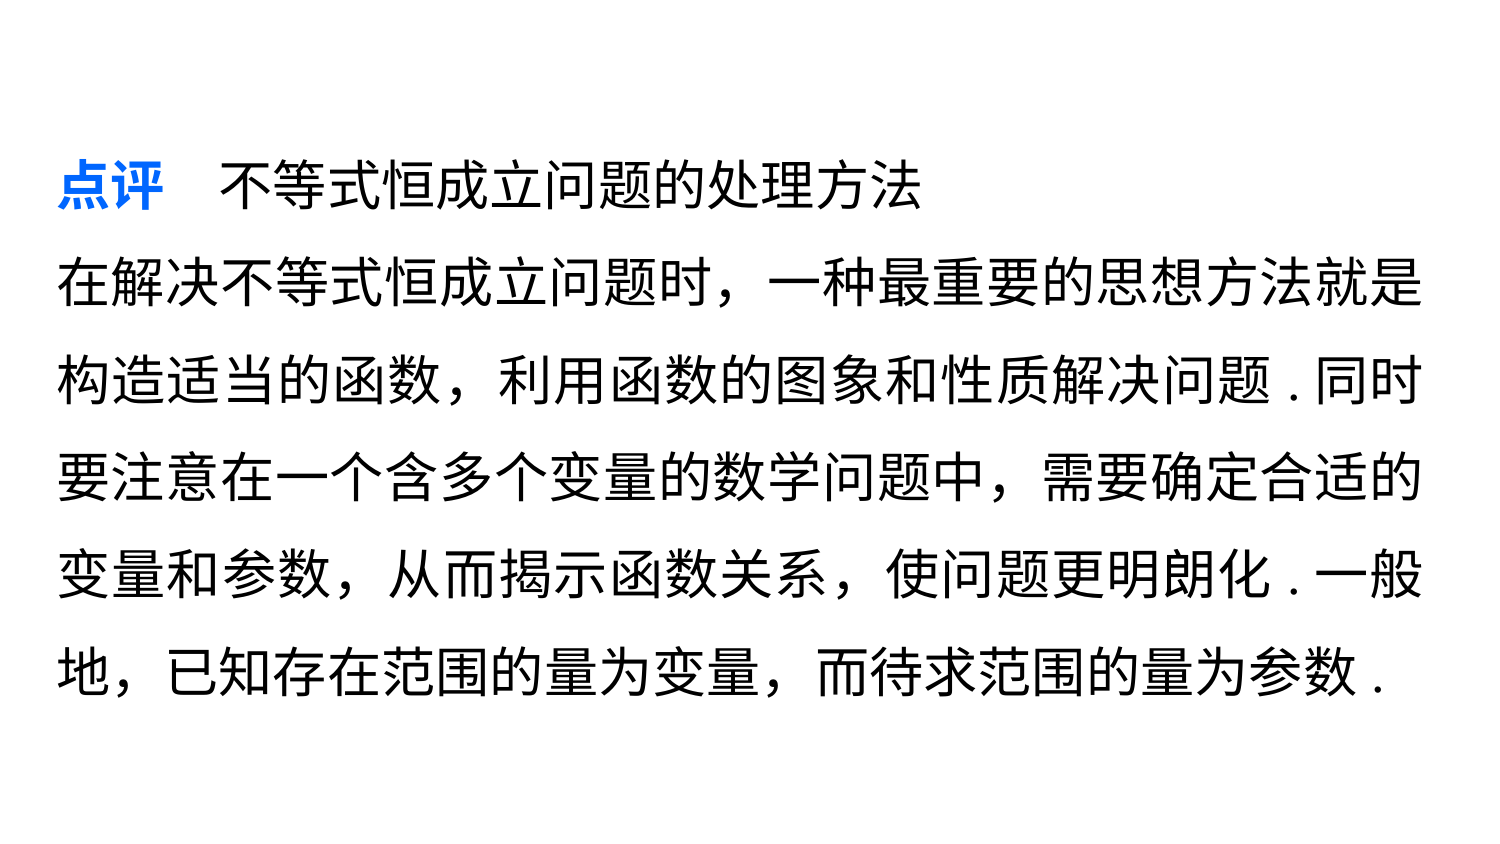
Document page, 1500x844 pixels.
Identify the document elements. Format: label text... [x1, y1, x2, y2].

text_box 点评 不等式恒成立问题的处理方法 在解决不等式恒成立问题时，一种最重要的思想方法就是构造适当的函数，利用函数的图象和性质解决问题.同时要注意在一个含多个变量的数学问题中，需要确定合适的变量和参数，从而揭示函数关系，使问题更明朗化.一般地，已知存在范围的量为变量，而待求范围的量为参数. [41, 111, 1440, 711]
